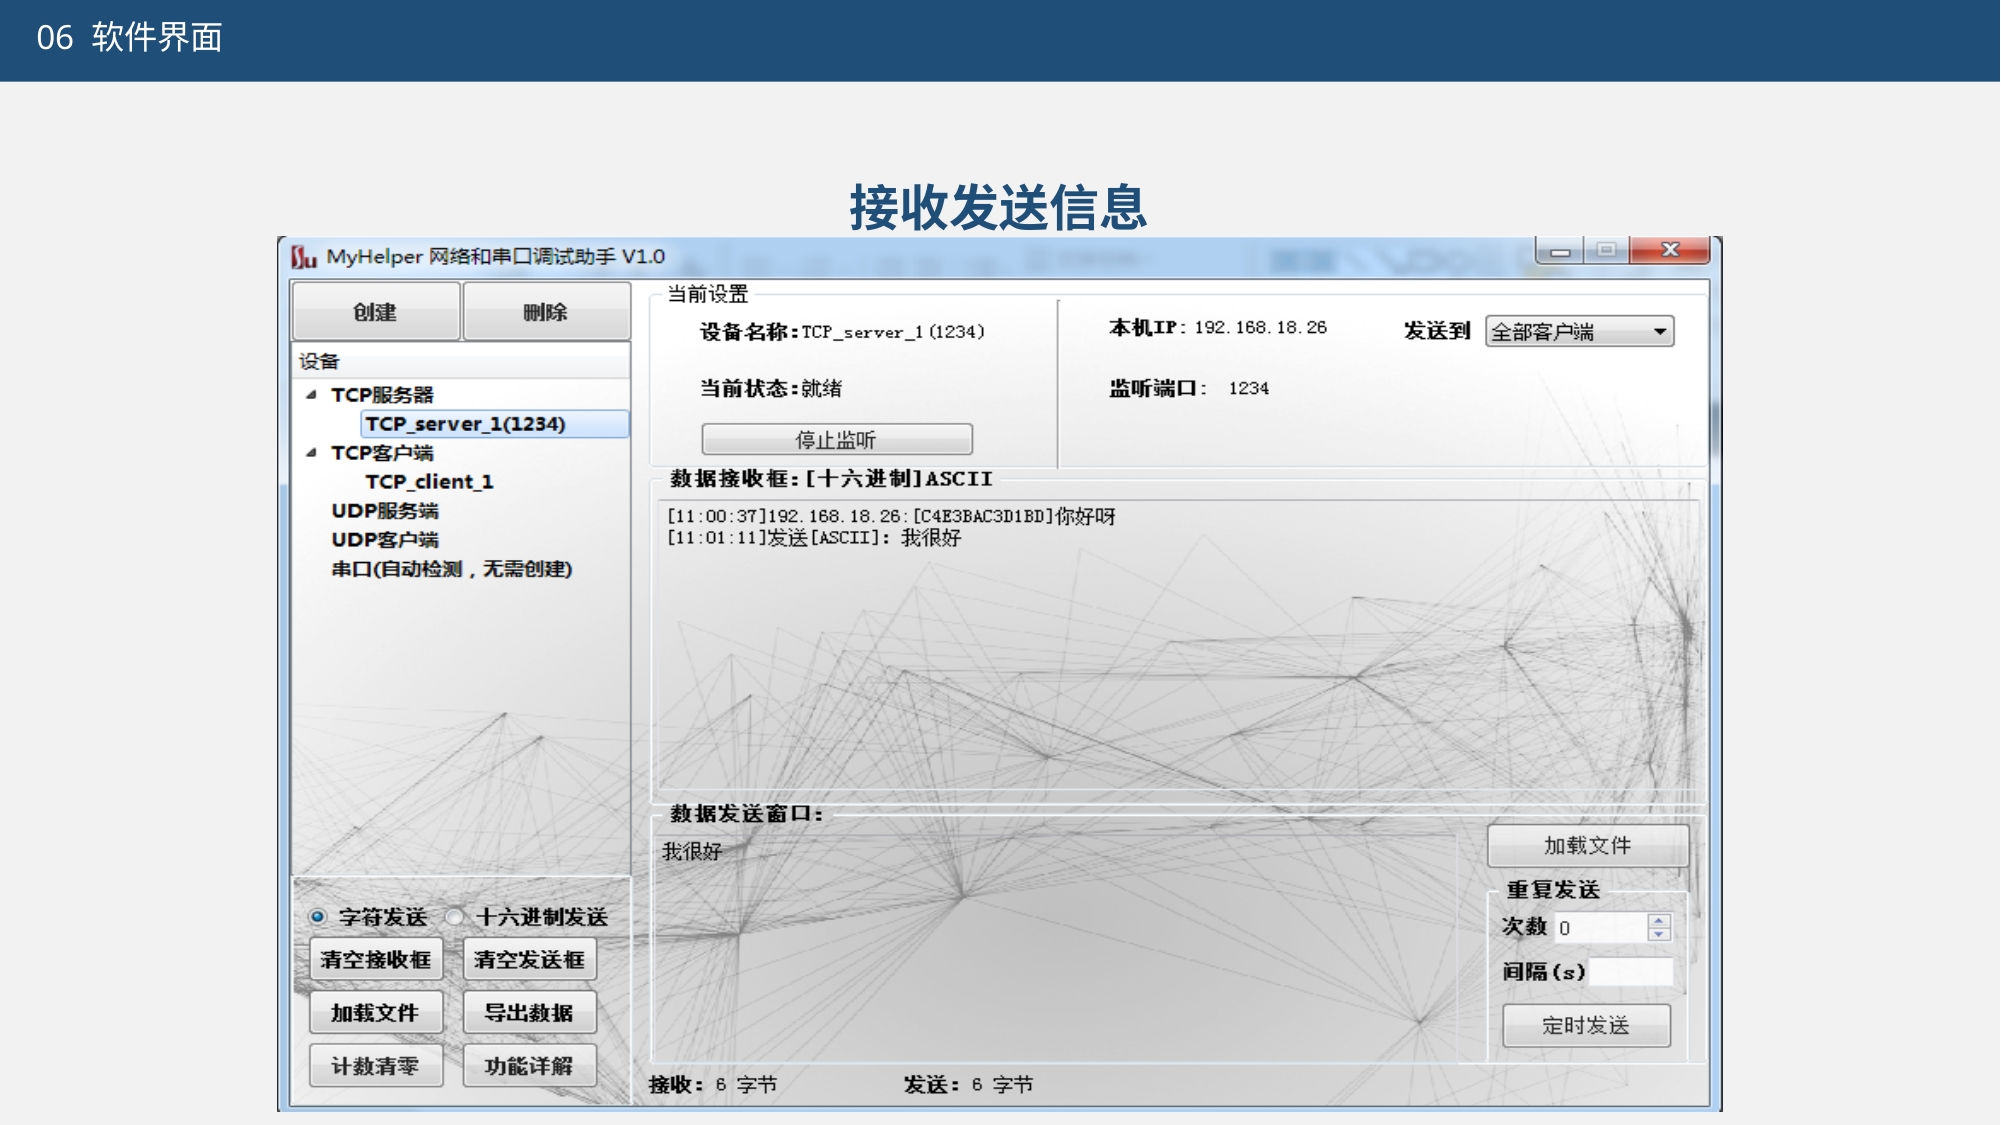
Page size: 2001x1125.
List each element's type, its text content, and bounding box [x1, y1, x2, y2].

list 06 软件界面 [21, 13, 1982, 64]
text_box 接收发送信息 [835, 150, 1165, 236]
picture [277, 236, 1723, 1112]
